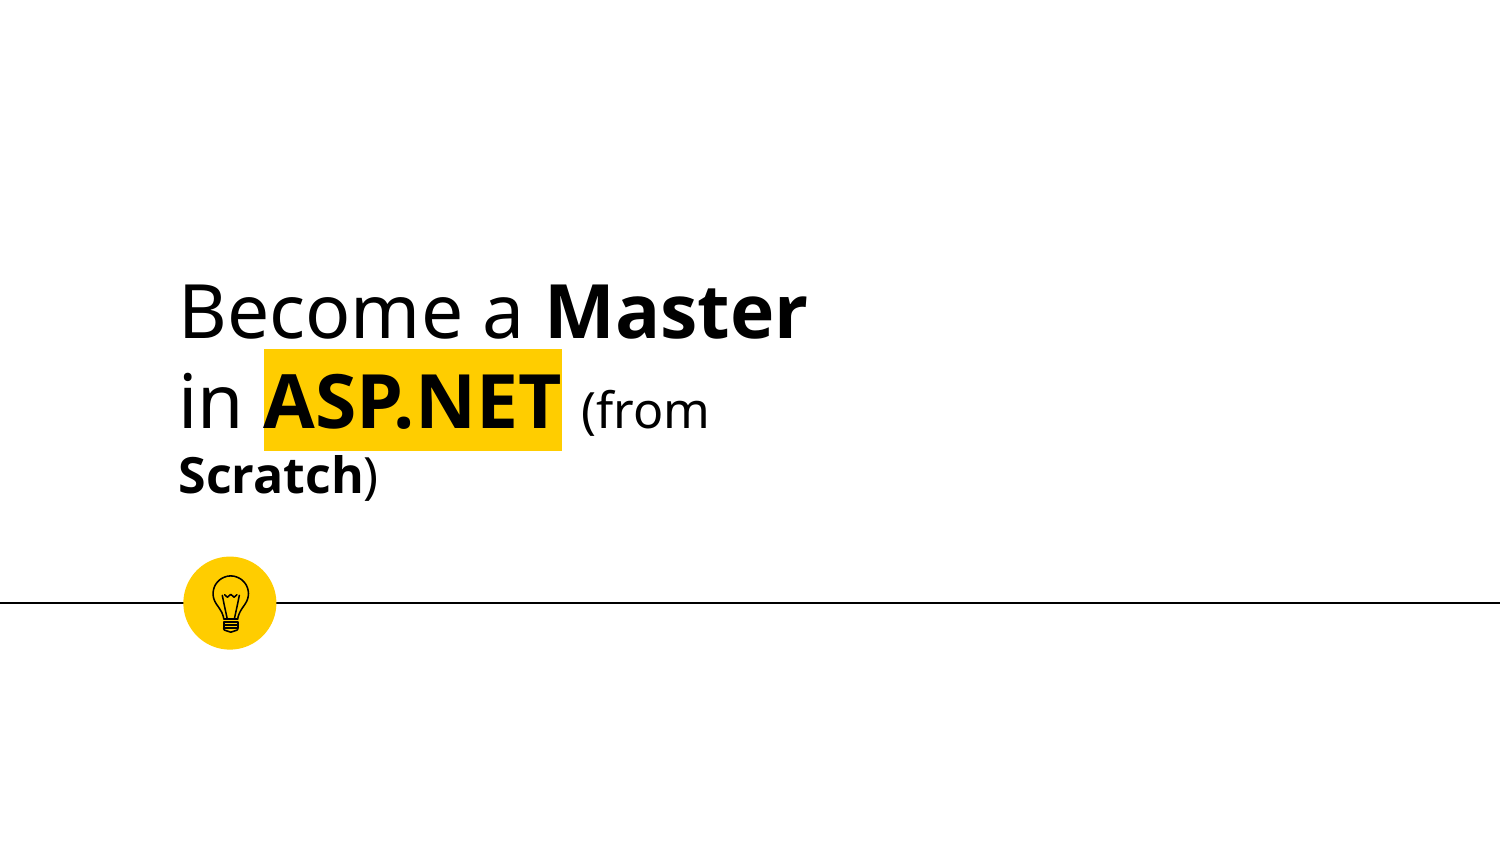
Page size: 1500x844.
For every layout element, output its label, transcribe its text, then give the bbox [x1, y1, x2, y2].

title Become a Master in ASP.NET (from Scratch) [163, 328, 906, 519]
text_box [212, 575, 249, 633]
